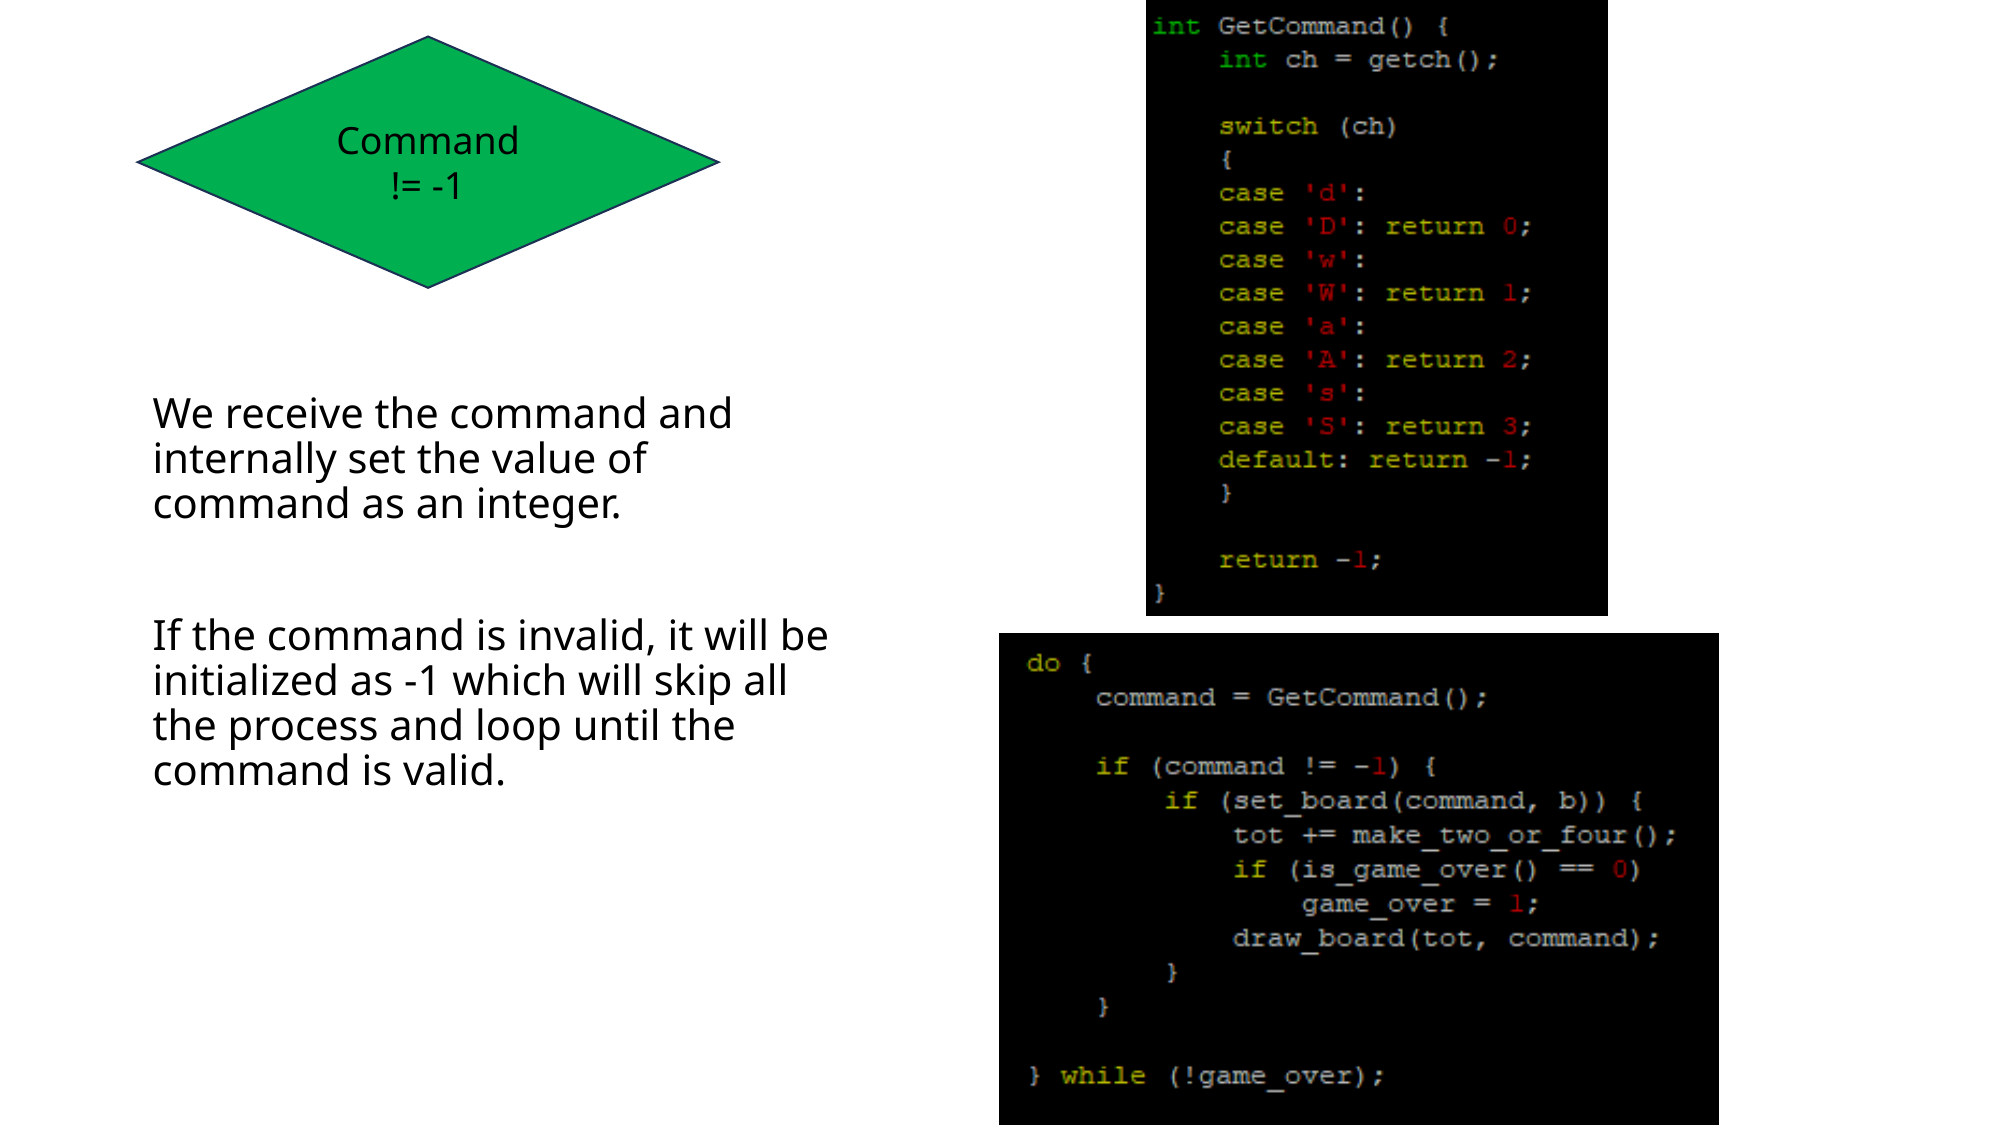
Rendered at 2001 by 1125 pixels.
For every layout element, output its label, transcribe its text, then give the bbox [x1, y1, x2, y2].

picture [1146, 0, 1608, 616]
list We receive the command and internally set the value of command as an integer. If the command is invalid, it will be initialized as -1 which will skip all the process and loop until the command is valid. [137, 384, 857, 1011]
text_box Command != -1 [135, 35, 722, 289]
picture [999, 633, 1719, 1125]
